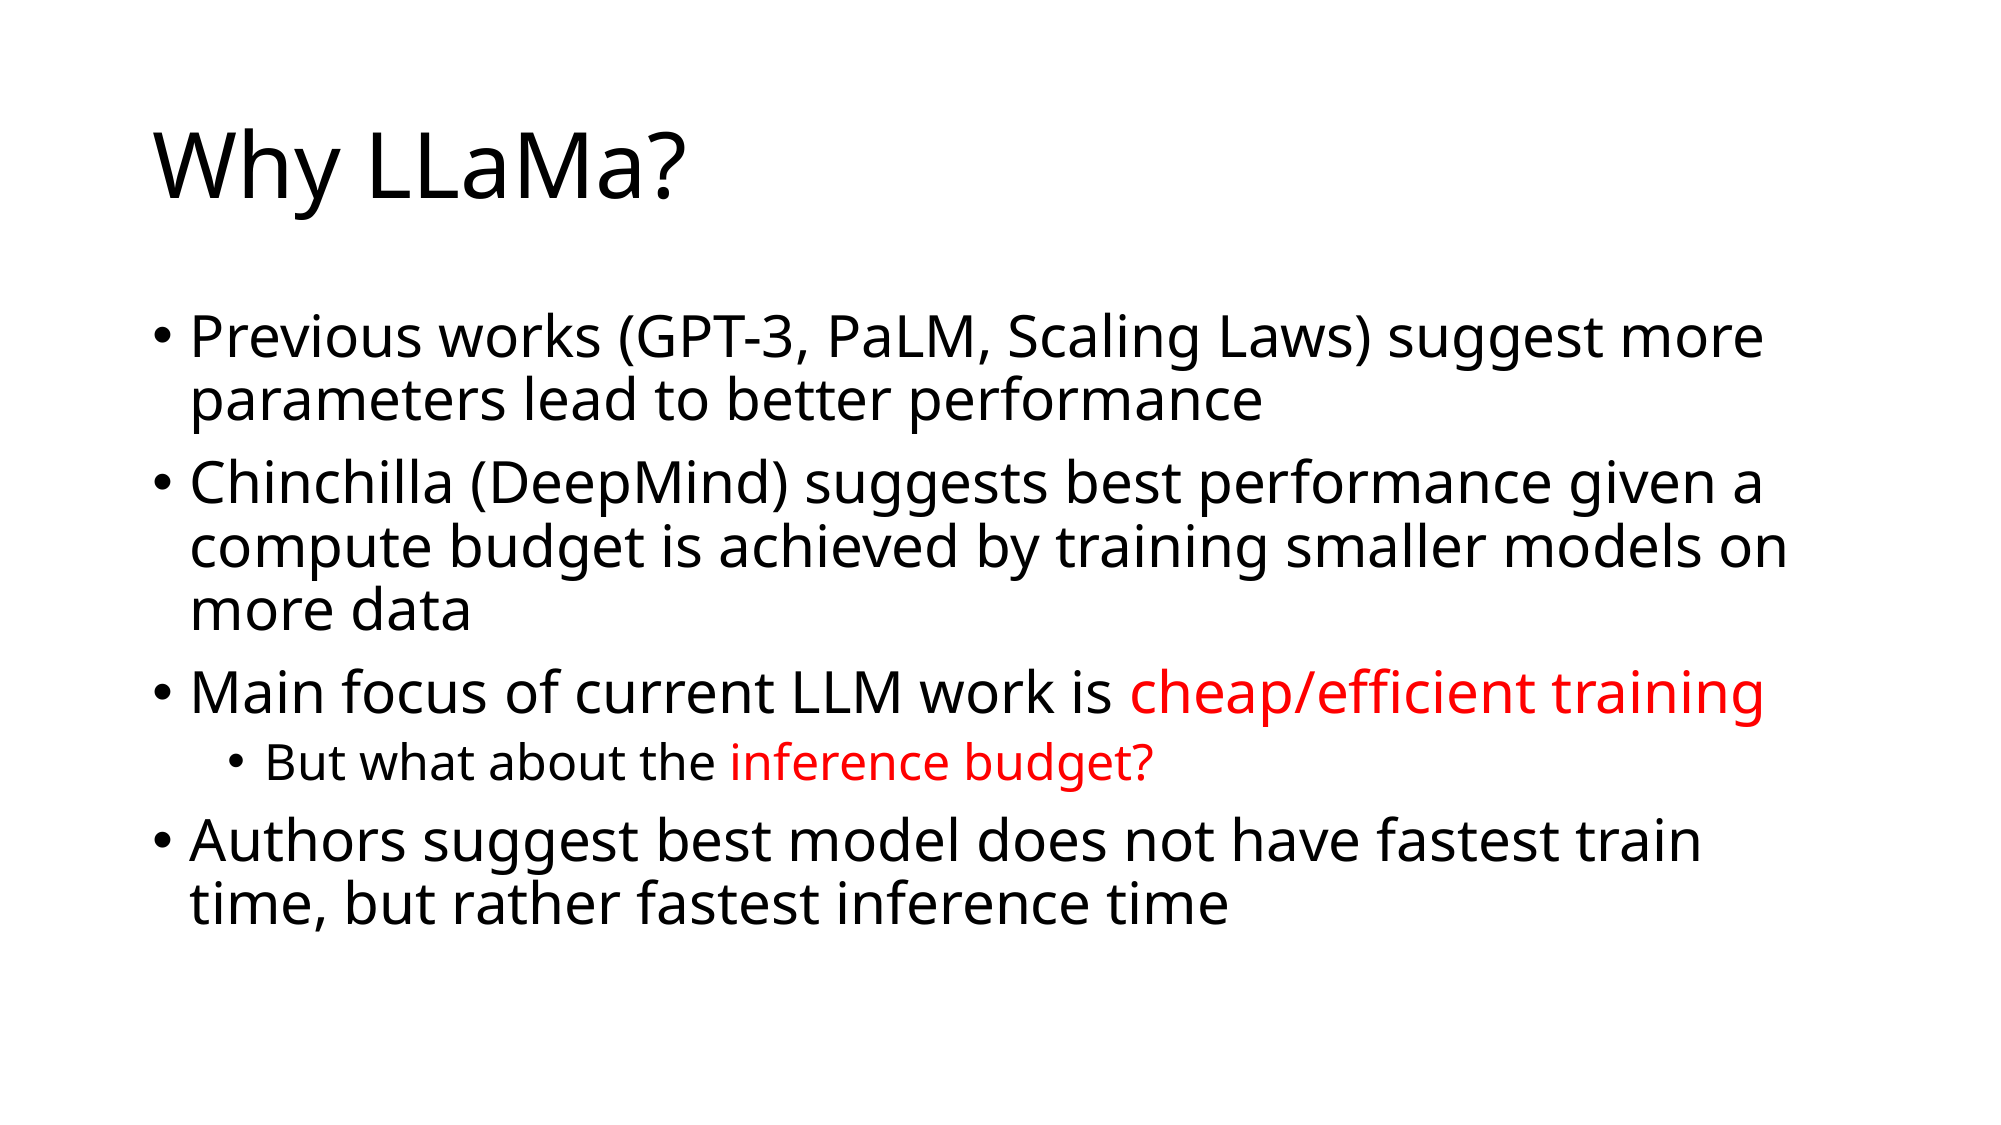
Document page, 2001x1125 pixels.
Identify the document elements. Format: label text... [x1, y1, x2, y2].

title Why LLaMa? [137, 59, 1863, 278]
list Previous works (GPT-3, PaLM, Scaling Laws) suggest more parameters lead to better performance Chinchilla (DeepMind) suggests best performance given a compute budget is achieved by training smaller models on more data Main focus of current LLM work is cheap/efficient training But what about the inference budget? Authors suggest best model does not have fastest train time, but rather fastest inference time [137, 299, 1863, 1014]
